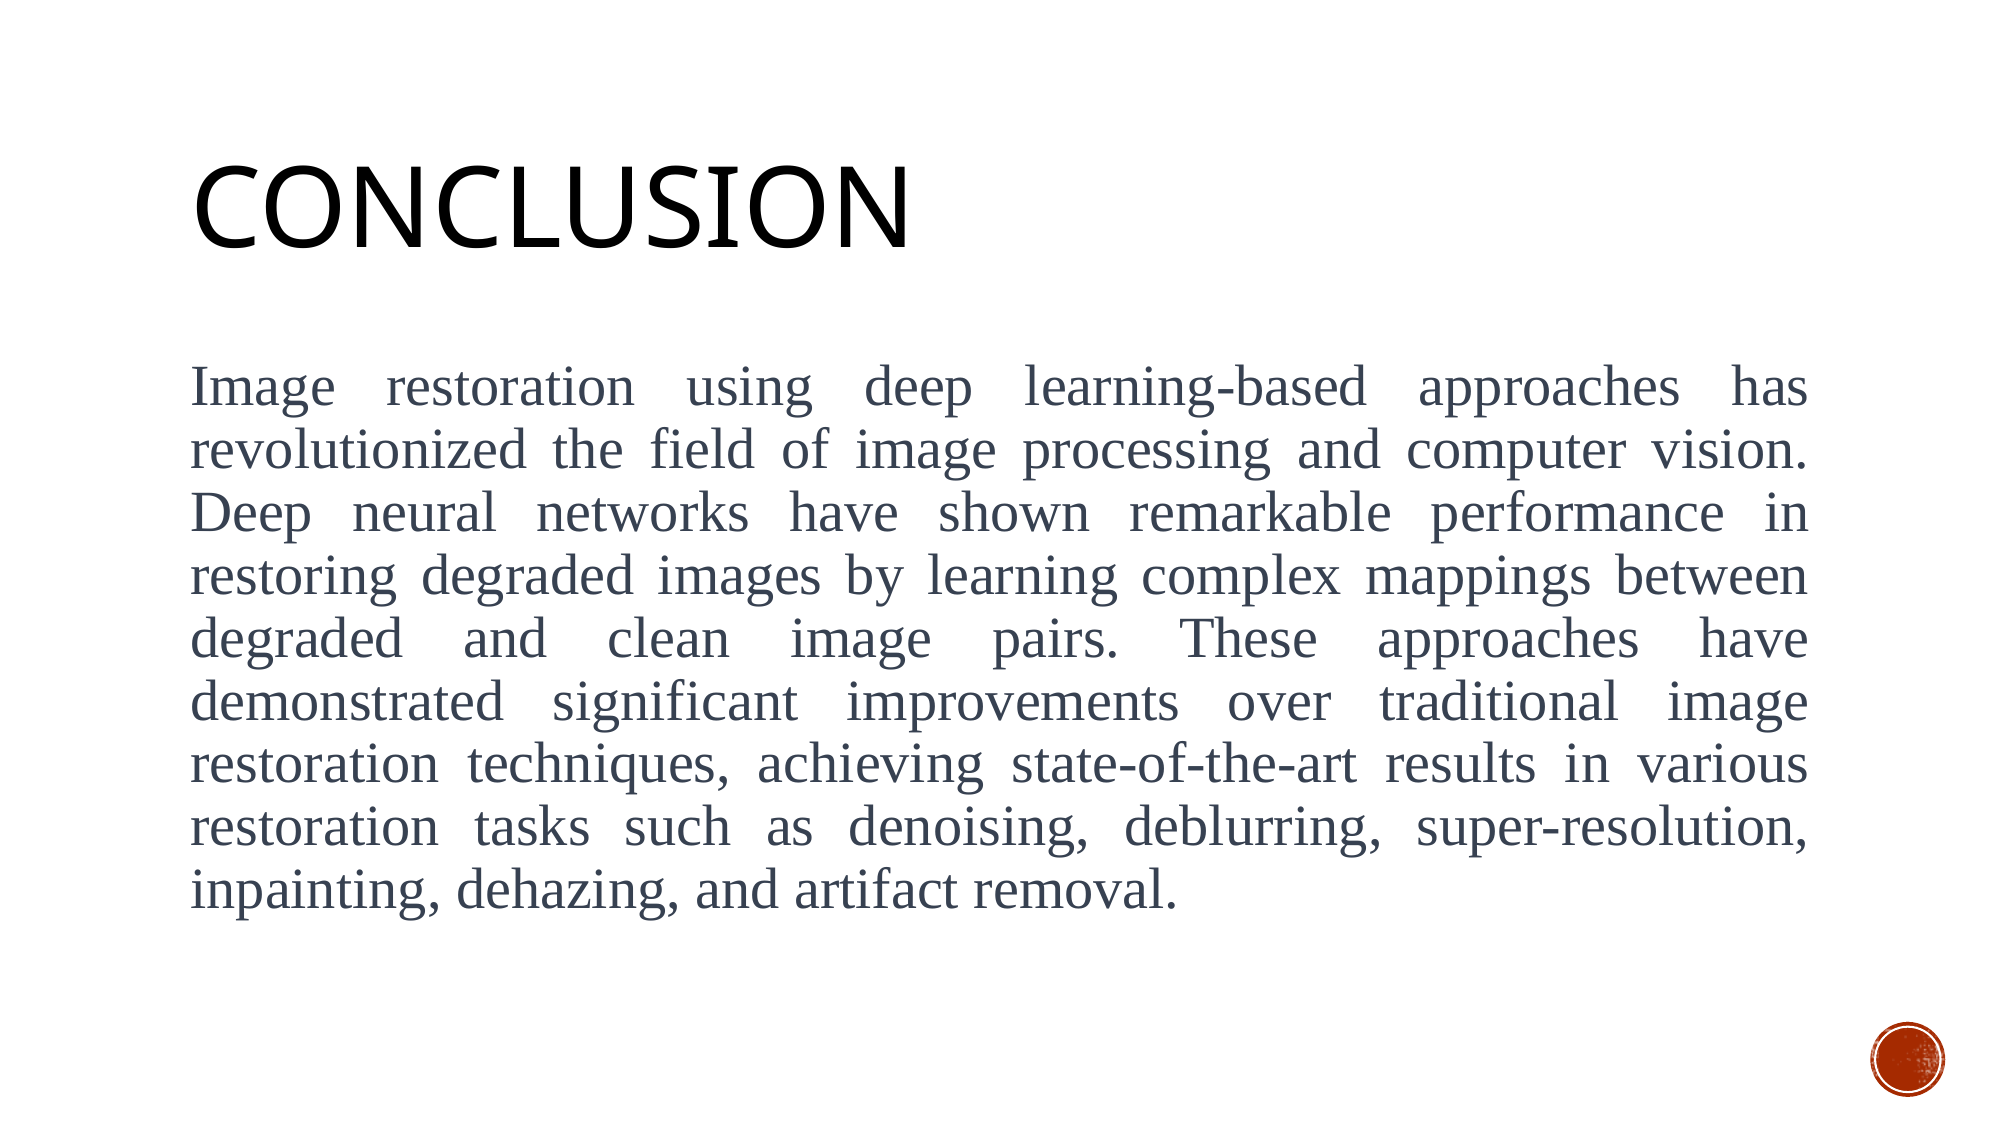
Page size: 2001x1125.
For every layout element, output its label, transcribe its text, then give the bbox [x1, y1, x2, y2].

list Image restoration using deep learning-based approaches has revolutionized the field of image processing and computer vision. Deep neural networks have shown remarkable performance in restoring degraded images by learning complex mappings between degraded and clean image pairs. These approaches have demonstrated significant improvements over traditional image restoration techniques, achieving state-of-the-art results in various restoration tasks such as denoising, deblurring, super-resolution, inpainting, dehazing, and artifact removal. [175, 348, 1826, 1013]
title CONCLUSION [175, 79, 1826, 344]
